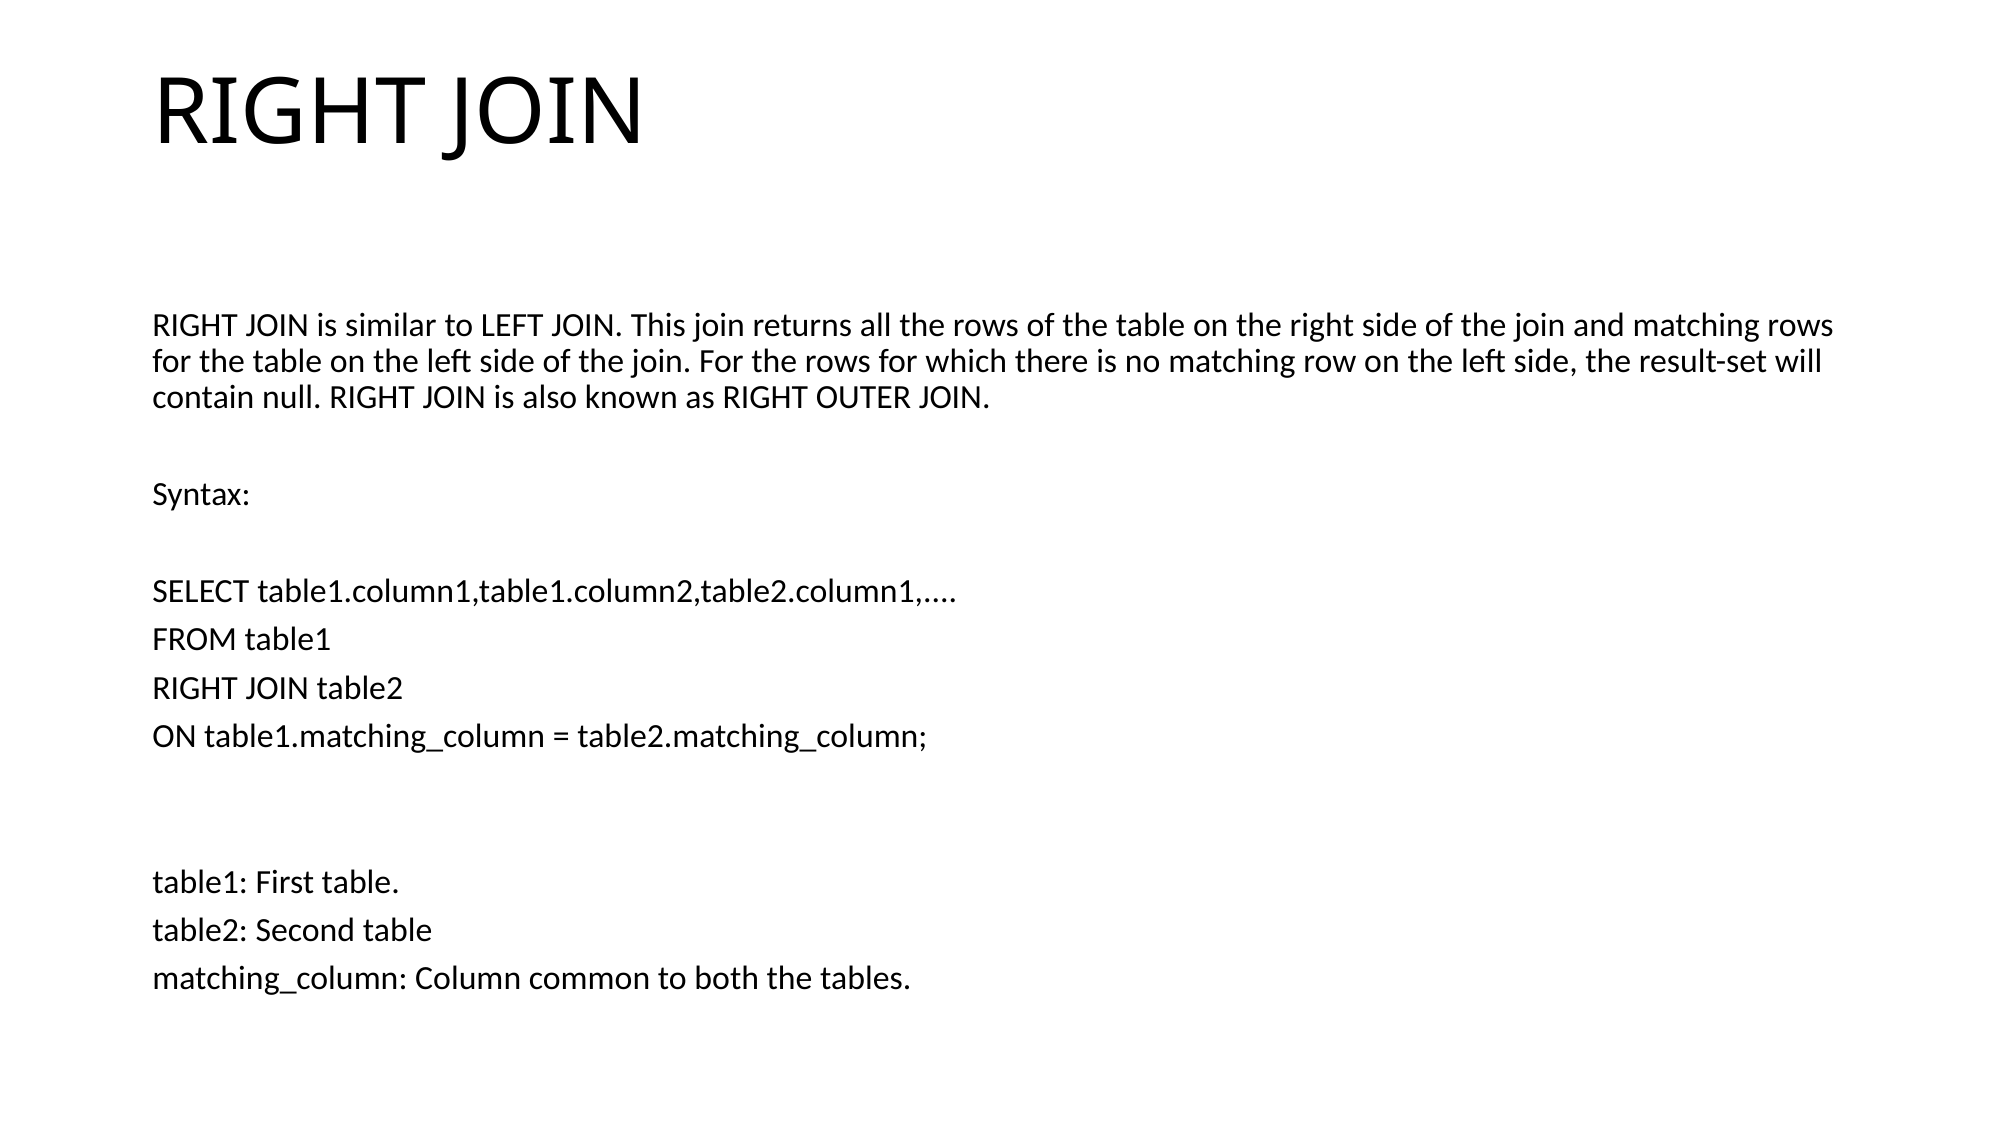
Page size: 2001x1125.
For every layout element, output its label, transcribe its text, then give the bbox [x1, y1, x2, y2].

list RIGHT JOIN is similar to LEFT JOIN. This join returns all the rows of the table on the right side of the join and matching rows for the table on the left side of the join. For the rows for which there is no matching row on the left side, the result-set will contain null. RIGHT JOIN is also known as RIGHT OUTER JOIN. Syntax: SELECT table1.column1,table1.column2,table2.column1,.... FROM table1 RIGHT JOIN table2 ON table1.matching_column = table2.matching_column; table1: First table. table2: Second table matching_column: Column common to both the tables. [137, 299, 1863, 1014]
title RIGHT JOIN [137, 59, 1863, 278]
